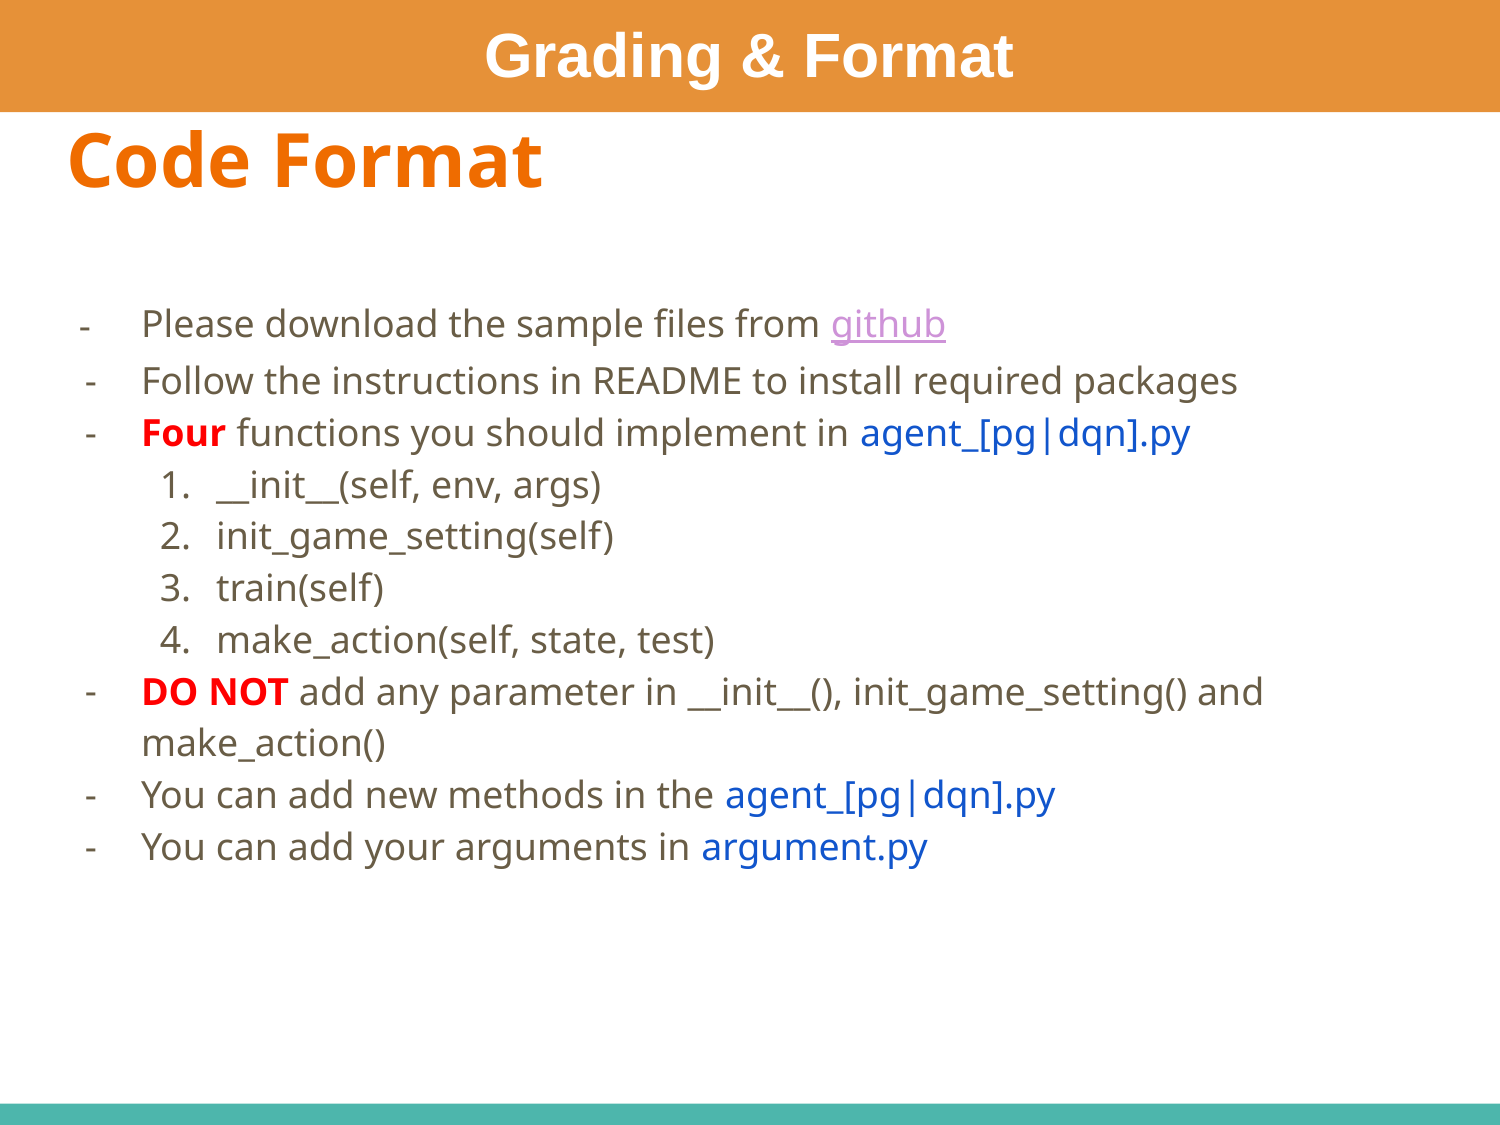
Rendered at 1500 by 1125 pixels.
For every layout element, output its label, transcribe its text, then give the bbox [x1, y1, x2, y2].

title Code Format [51, 97, 1449, 252]
text_box Grading & Format [0, 0, 1500, 113]
list Please download the sample files from github Follow the instructions in README to install required packages Four functions you should implement in agent_[pg|dqn].py __init__(self, env, args) init_game_setting(self) train(self) make_action(self, state, test) DO NOT add any parameter in __init__(), init_game_setting() and make_action() You can add new methods in the agent_[pg|dqn].py You can add your arguments in argument.py [51, 276, 1449, 1109]
